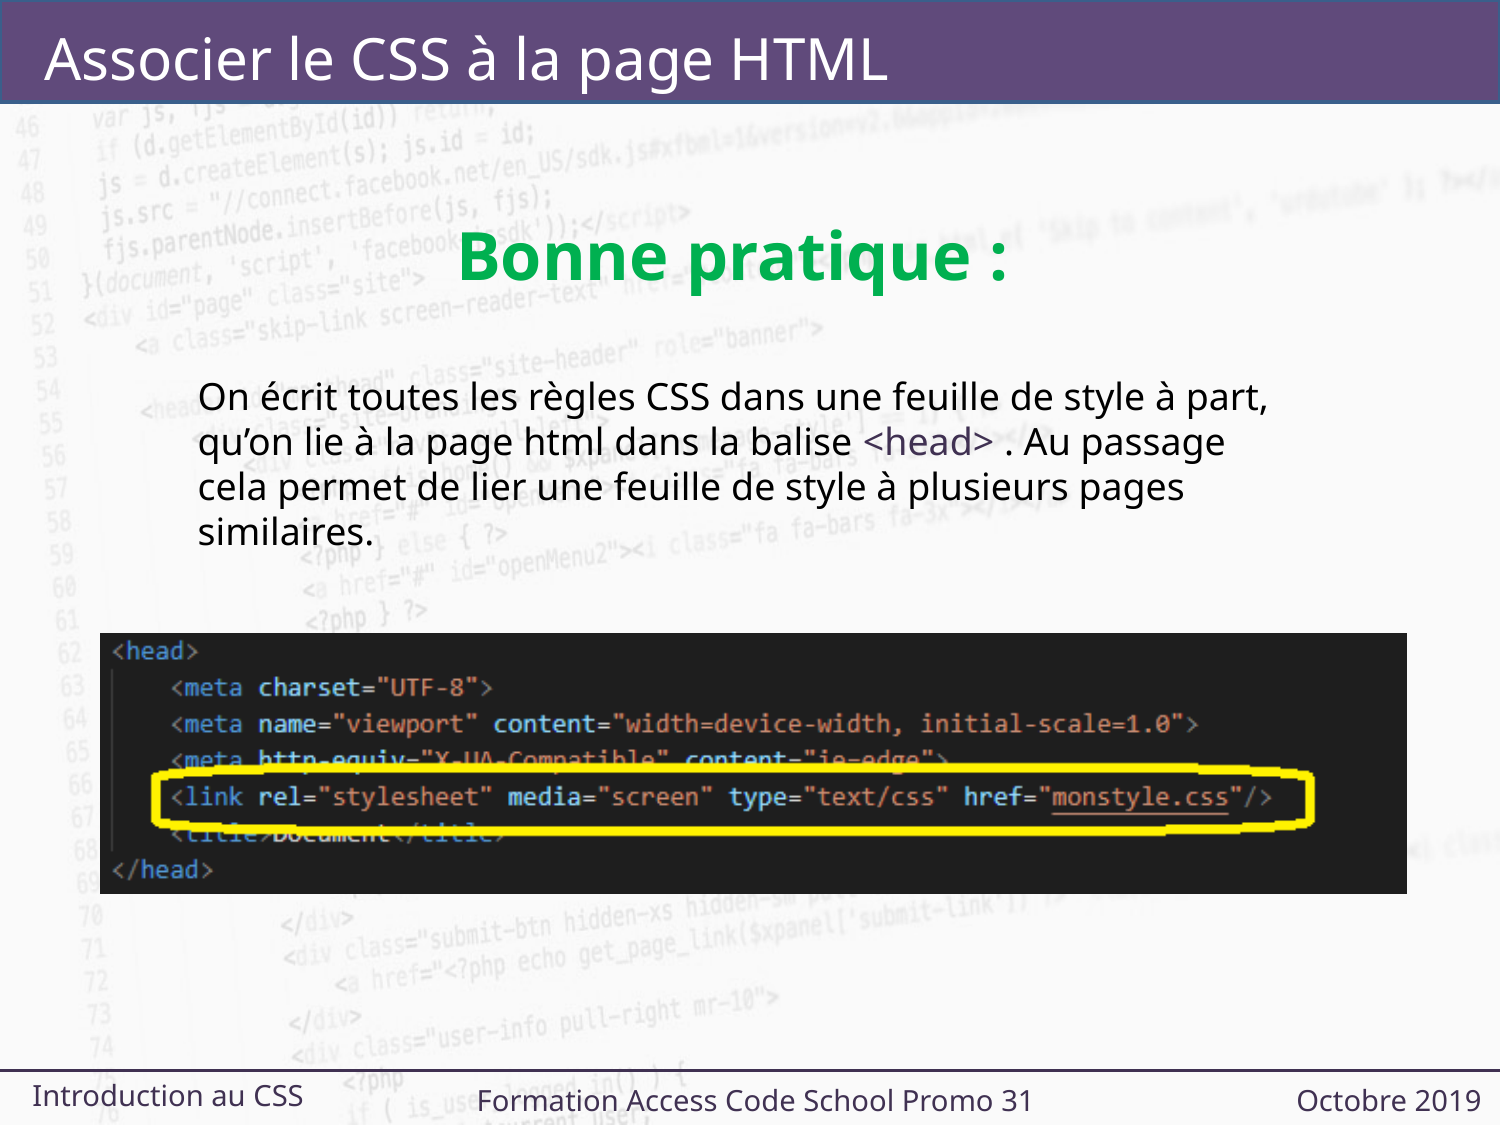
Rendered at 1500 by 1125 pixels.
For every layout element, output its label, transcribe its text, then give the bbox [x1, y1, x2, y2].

picture [100, 633, 1408, 894]
text_box On écrit toutes les règles CSS dans une feuille de style à part, qu’on lie à la page html dans la balise <head> . Au passage cela permet de lier une feuille de style à plusieurs pages similaires. [182, 365, 1294, 606]
text_box Bonne pratique : [53, 206, 1412, 302]
title Associer le CSS à la page HTML [29, 0, 1380, 114]
